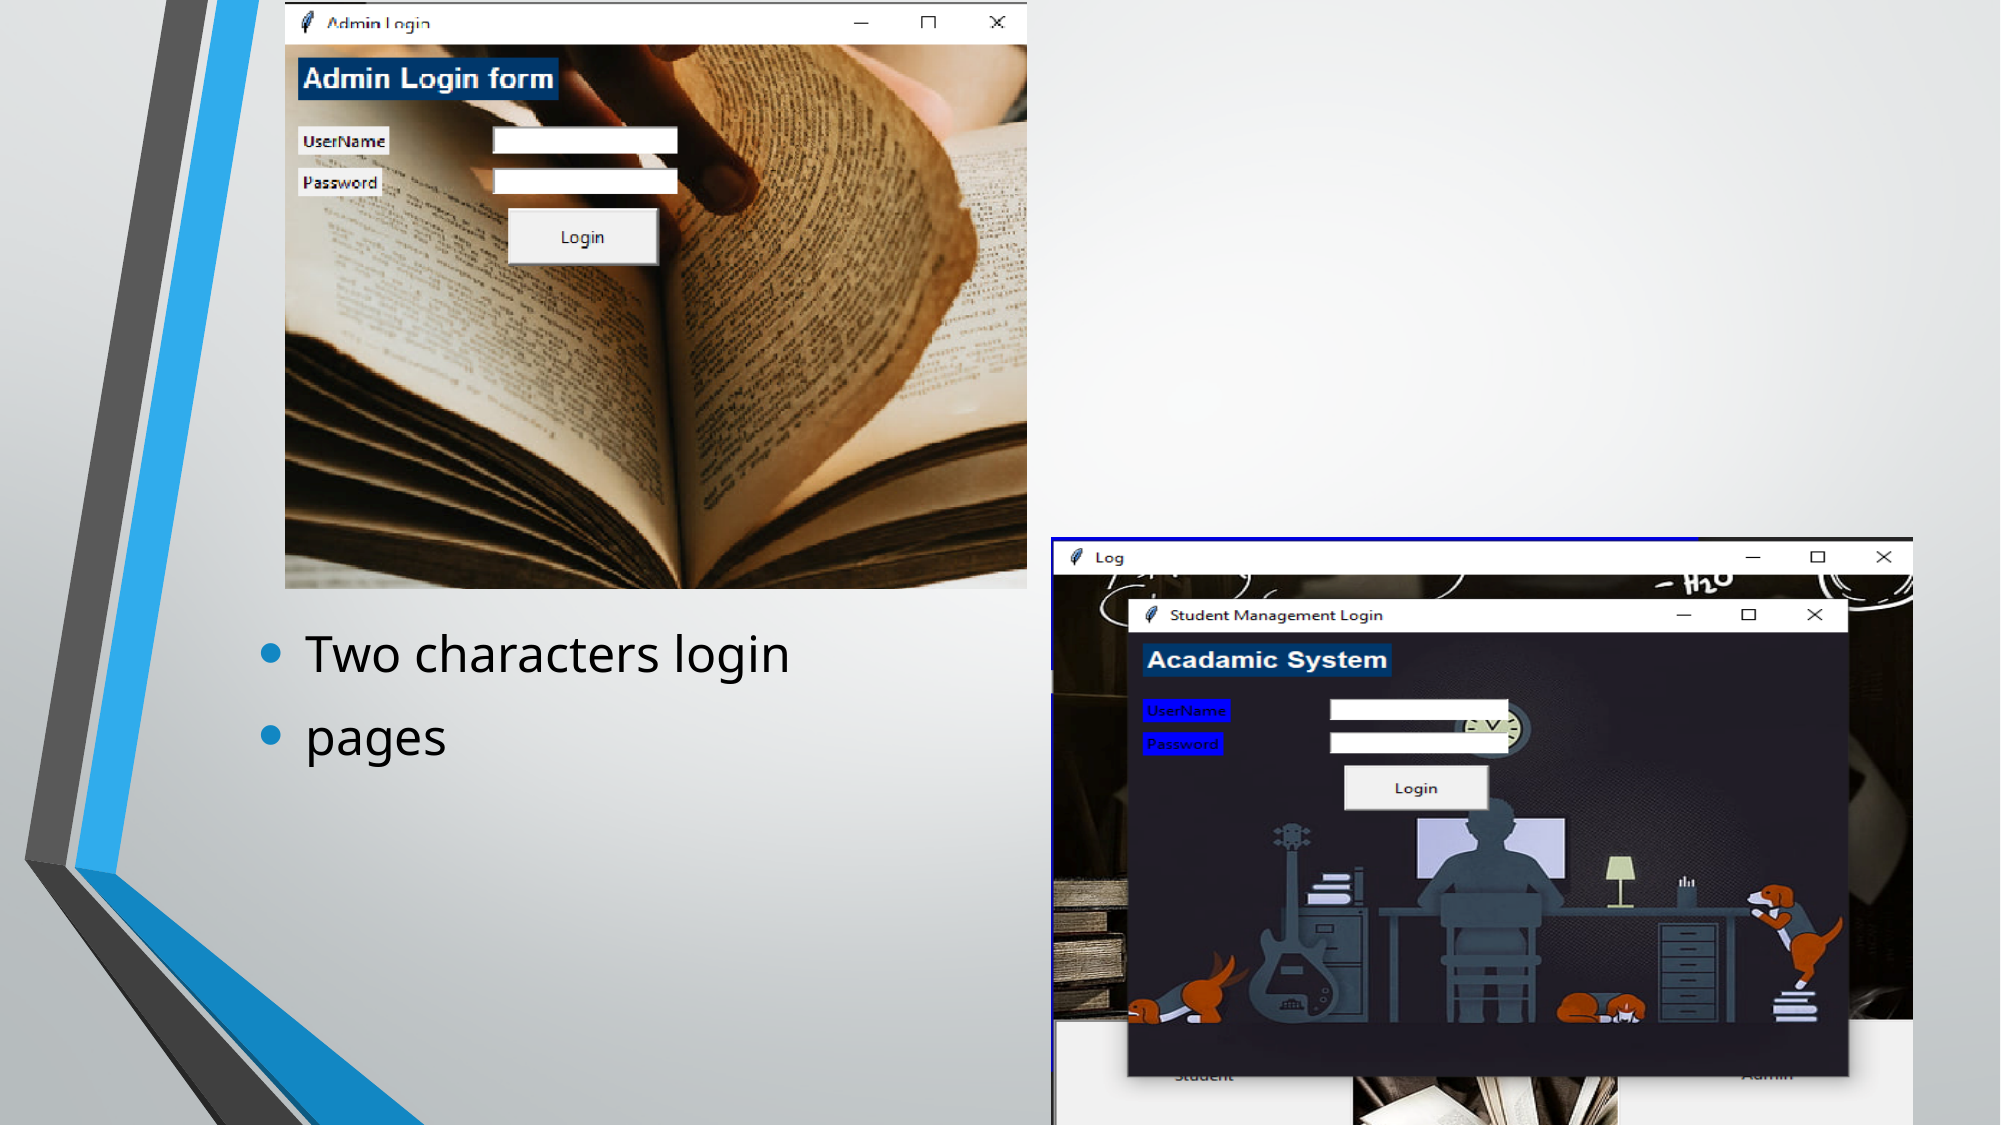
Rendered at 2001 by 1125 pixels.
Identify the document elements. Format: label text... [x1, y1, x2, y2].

list Two characters login pages [243, 437, 1887, 950]
picture [285, 1, 1027, 589]
picture [1051, 537, 1913, 1125]
